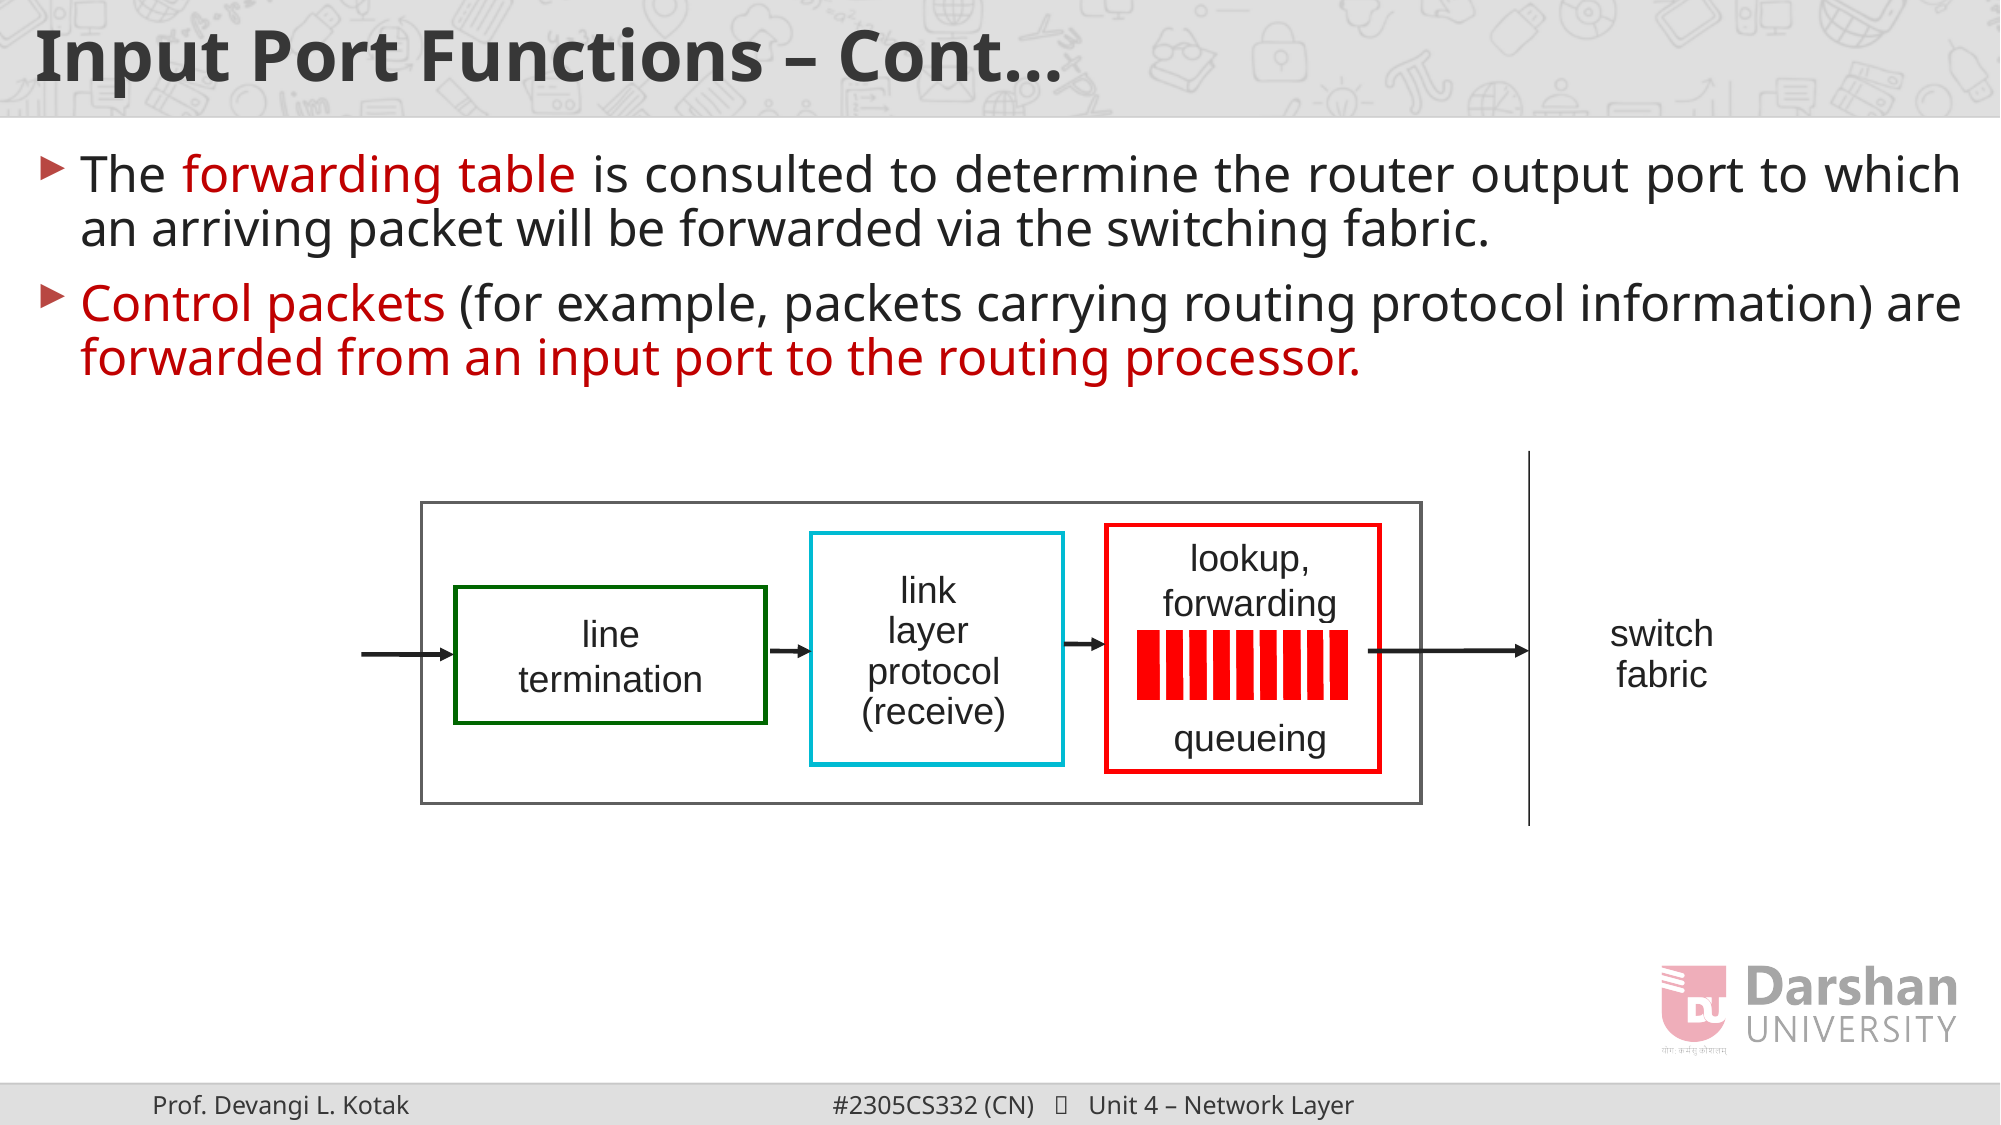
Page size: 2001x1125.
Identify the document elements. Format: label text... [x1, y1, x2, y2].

text_box lookup, forwarding queueing [1148, 527, 1353, 623]
title Input Port Functions – Cont… [0, 0, 2000, 117]
text_box [421, 502, 1421, 804]
list The forwarding table is consulted to determine the router output port to which an arriving packet will be forwarded via the switching fabric. Control packets (for example, packets carrying routing protocol information) are forwarded from an input port to the routing processor. [21, 141, 1979, 1059]
text_box [1106, 524, 1380, 772]
text_box link layer protocol (receive) [818, 583, 1050, 720]
table_cell /8 [1637, 937, 1981, 1082]
text_box [1367, 644, 1529, 657]
text_box [361, 648, 455, 661]
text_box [1134, 626, 1352, 704]
text_box switch fabric [1546, 586, 1778, 723]
text_box line termination [455, 586, 766, 723]
text_box lookup, forwarding queueing [1148, 706, 1353, 767]
text_box [1063, 637, 1106, 651]
text_box [770, 645, 812, 658]
text_box [811, 533, 1064, 765]
